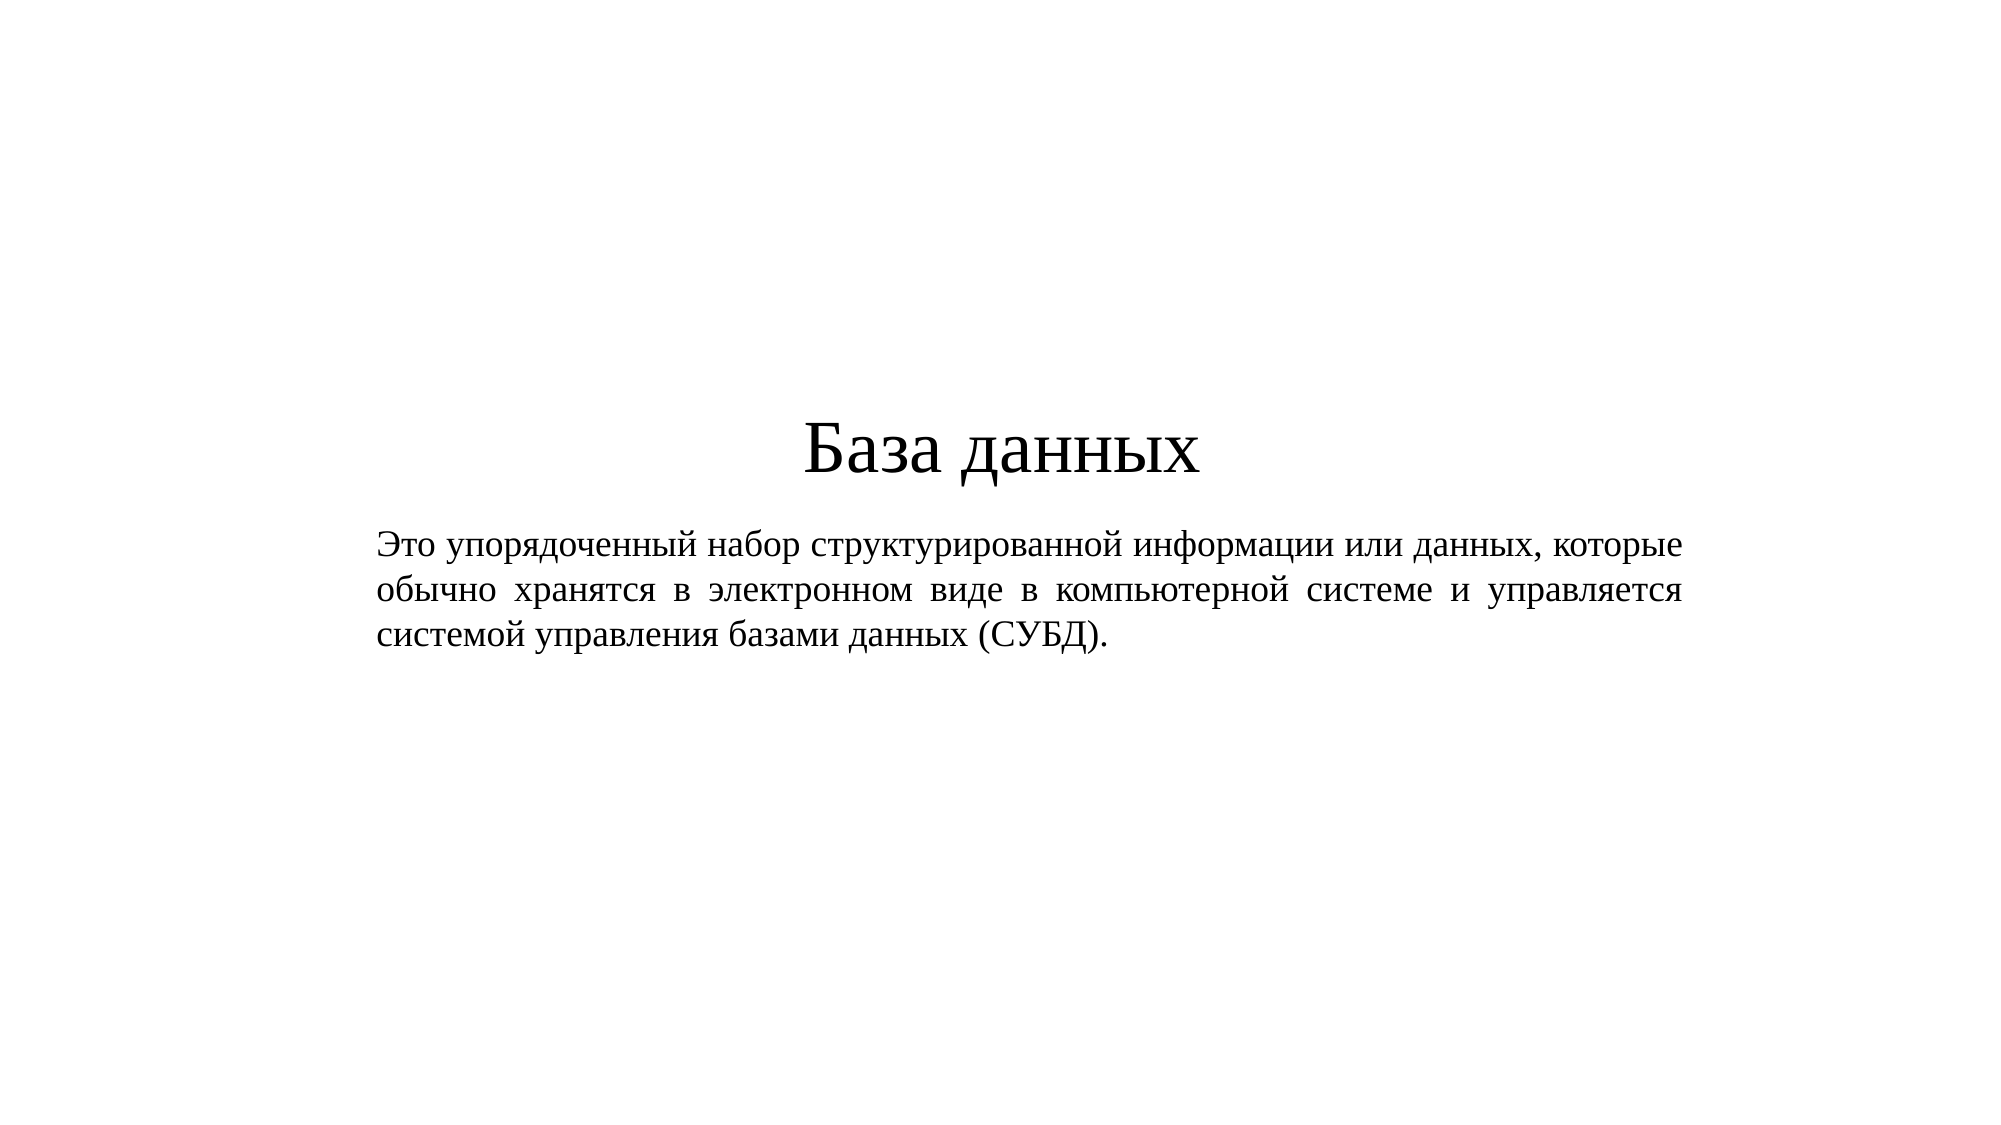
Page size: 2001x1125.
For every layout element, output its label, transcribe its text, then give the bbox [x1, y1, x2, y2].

title База данных [140, 339, 1866, 558]
text_box Это упорядоченный набор структурированной информации или данных, которые обычно хранятся в электронном виде в компьютерной системе и управляется системой управления базами данных (СУБД). [361, 511, 1699, 662]
